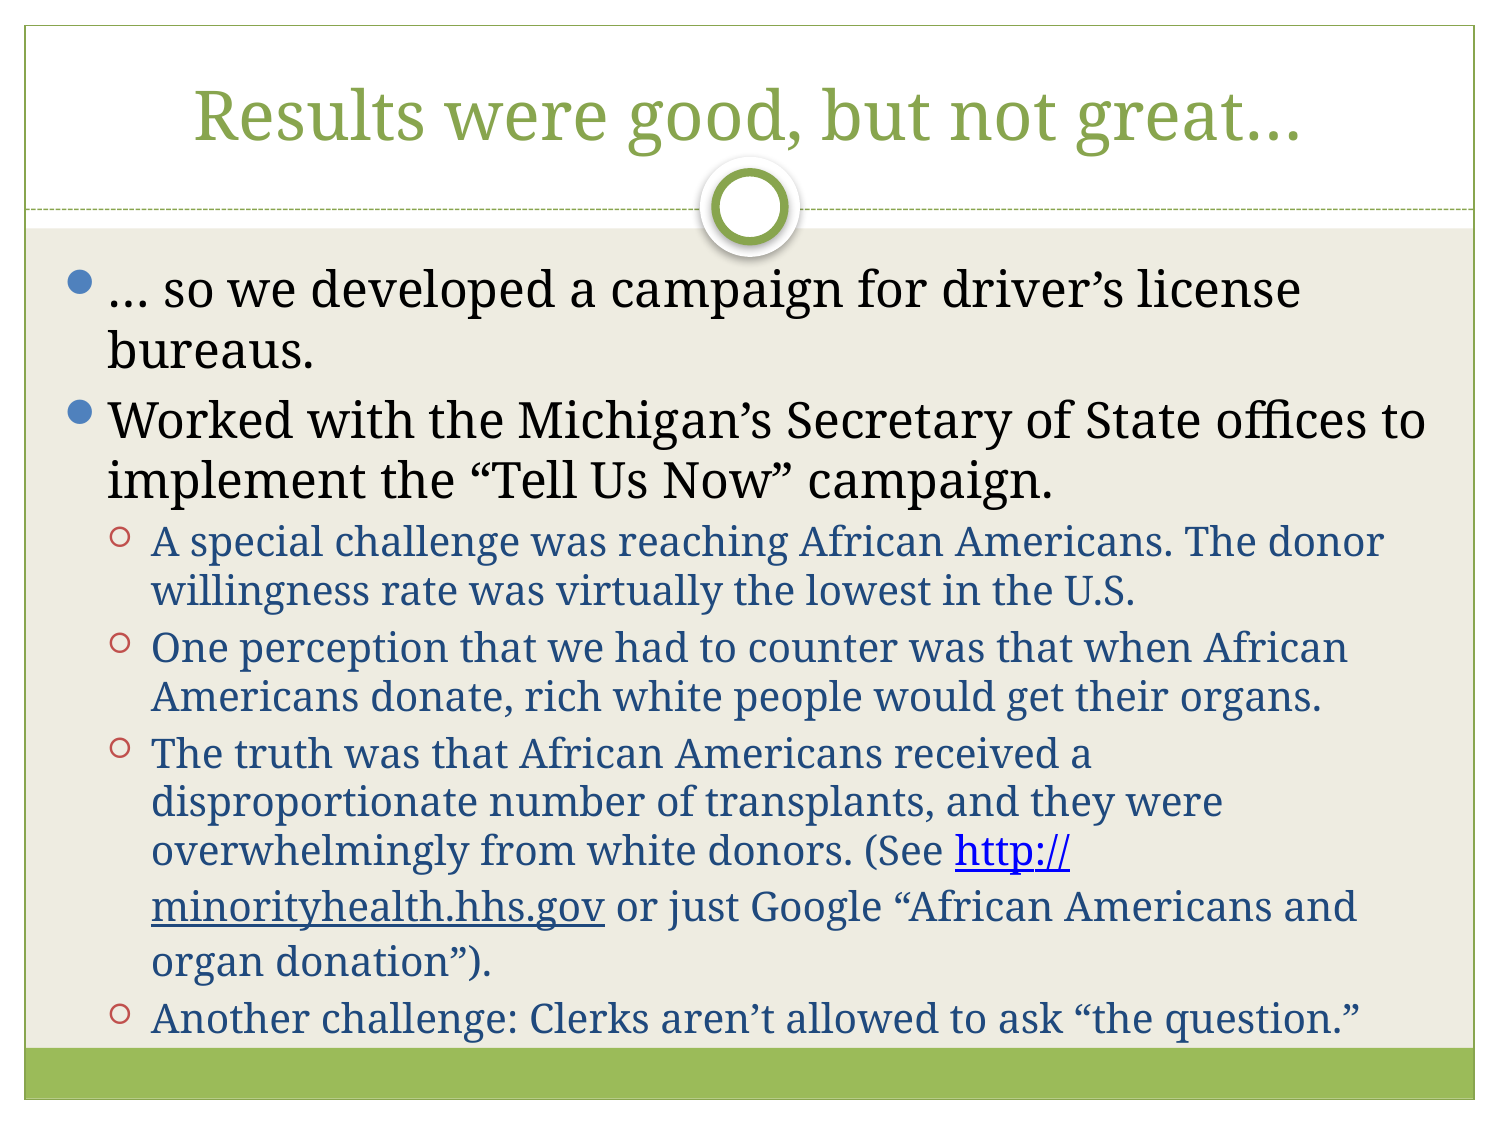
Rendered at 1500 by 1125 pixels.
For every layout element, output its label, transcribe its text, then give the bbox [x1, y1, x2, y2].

title Results were good, but not great… [49, 37, 1450, 162]
list … so we developed a campaign for driver’s license bureaus. Worked with the Michigan’s Secretary of State offices to implement the “Tell Us Now” campaign. A special challenge was reaching African Americans. The donor willingness rate was virtually the lowest in the U.S. One perception that we had to counter was that when African Americans donate, rich white people would get their organs. The truth was that African Americans received a disproportionate number of transplants, and they were overwhelmingly from white donors. (See http://minorityhealth.hhs.gov or just Google “African Americans and organ donation”). Another challenge: Clerks aren’t allowed to ask “the question.” [49, 250, 1445, 1050]
